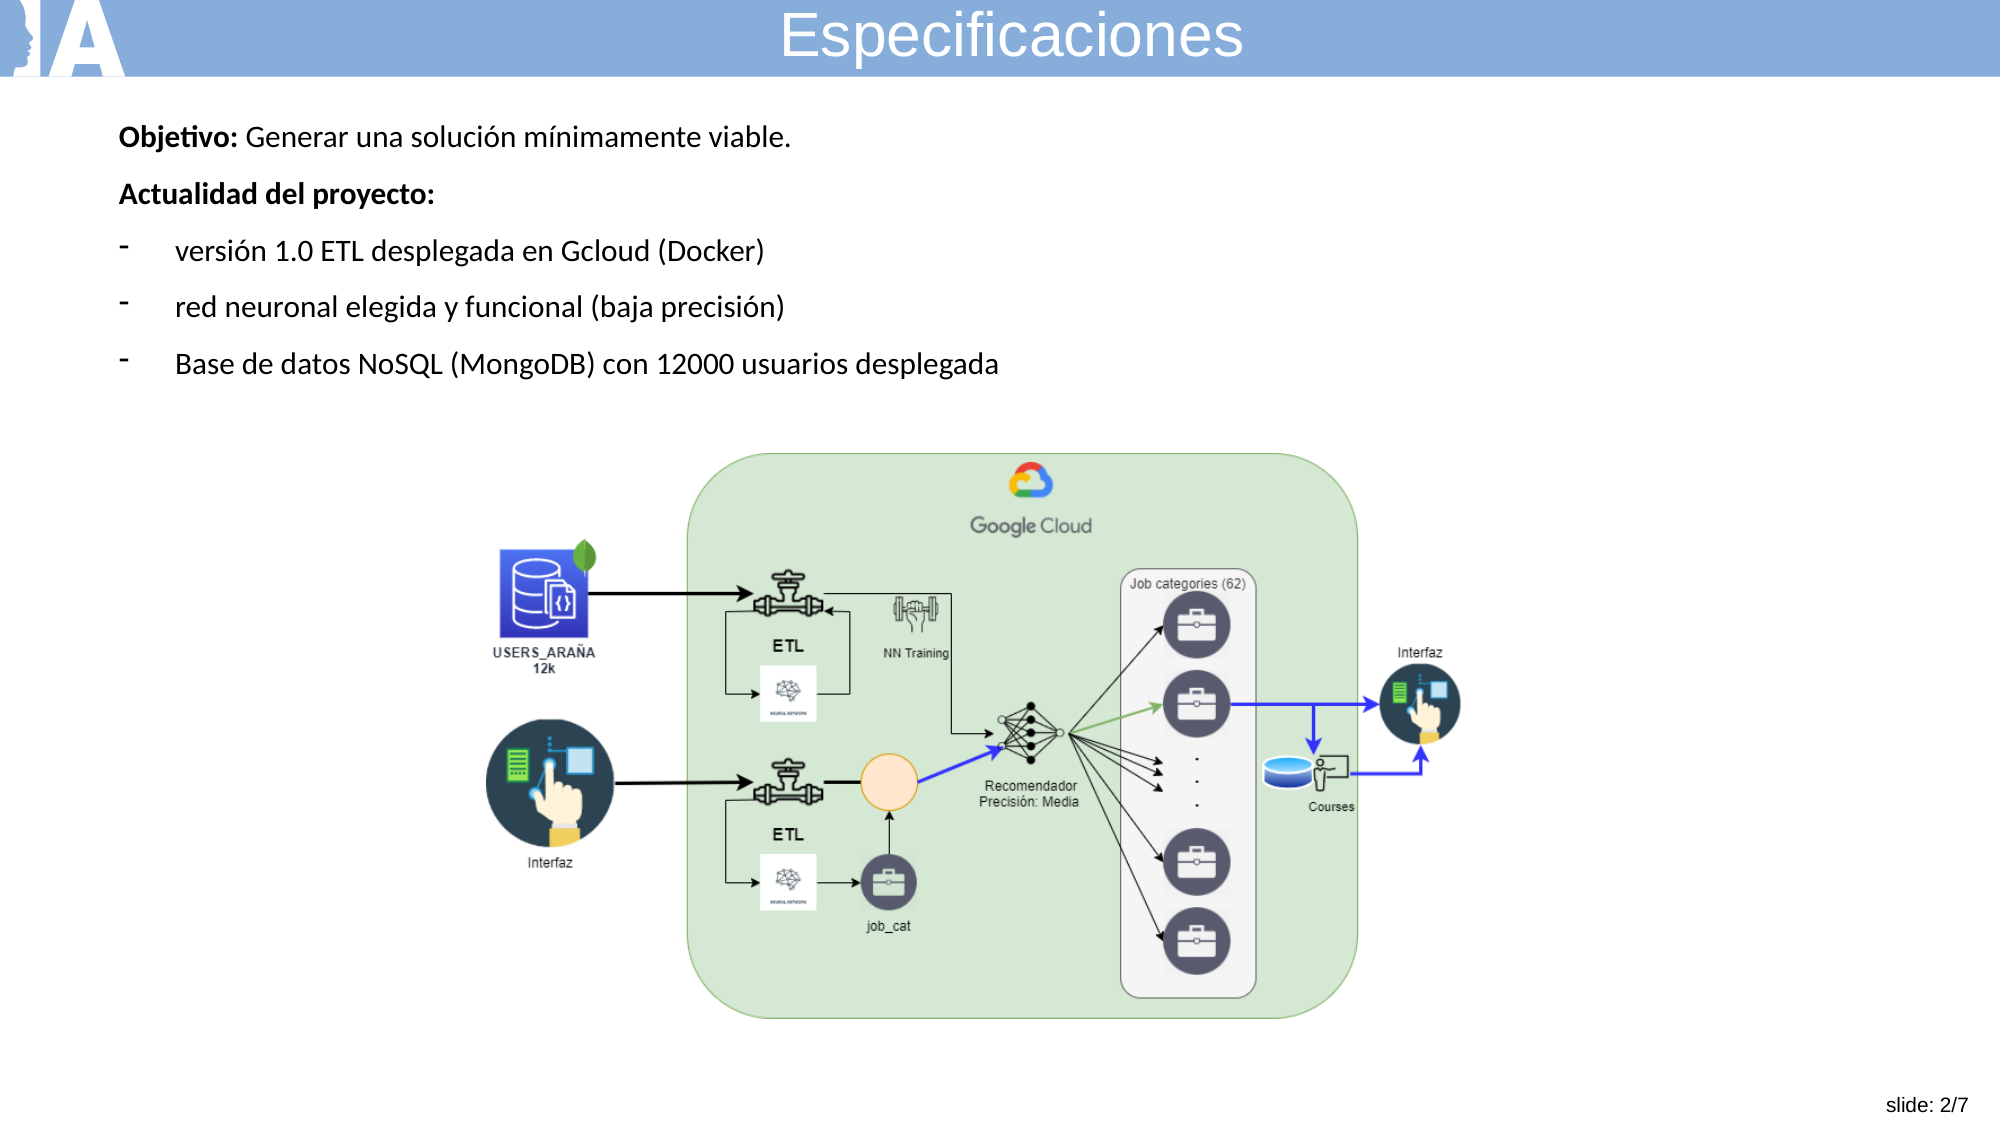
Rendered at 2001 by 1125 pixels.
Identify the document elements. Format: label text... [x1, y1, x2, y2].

picture [485, 453, 1462, 1019]
text_box slide: 2/7 [1854, 1083, 2000, 1125]
list Especificaciones [623, 0, 1401, 74]
text_box Objetivo: Generar una solución mínimamente viable. Actualidad del proyecto: versión 1.0 ETL desplegada en Gcloud (Docker) red neuronal elegida y funcional (baja precisión) Base de datos NoSQL (MongoDB) con 12000 usuarios desplegada [104, 106, 1105, 389]
